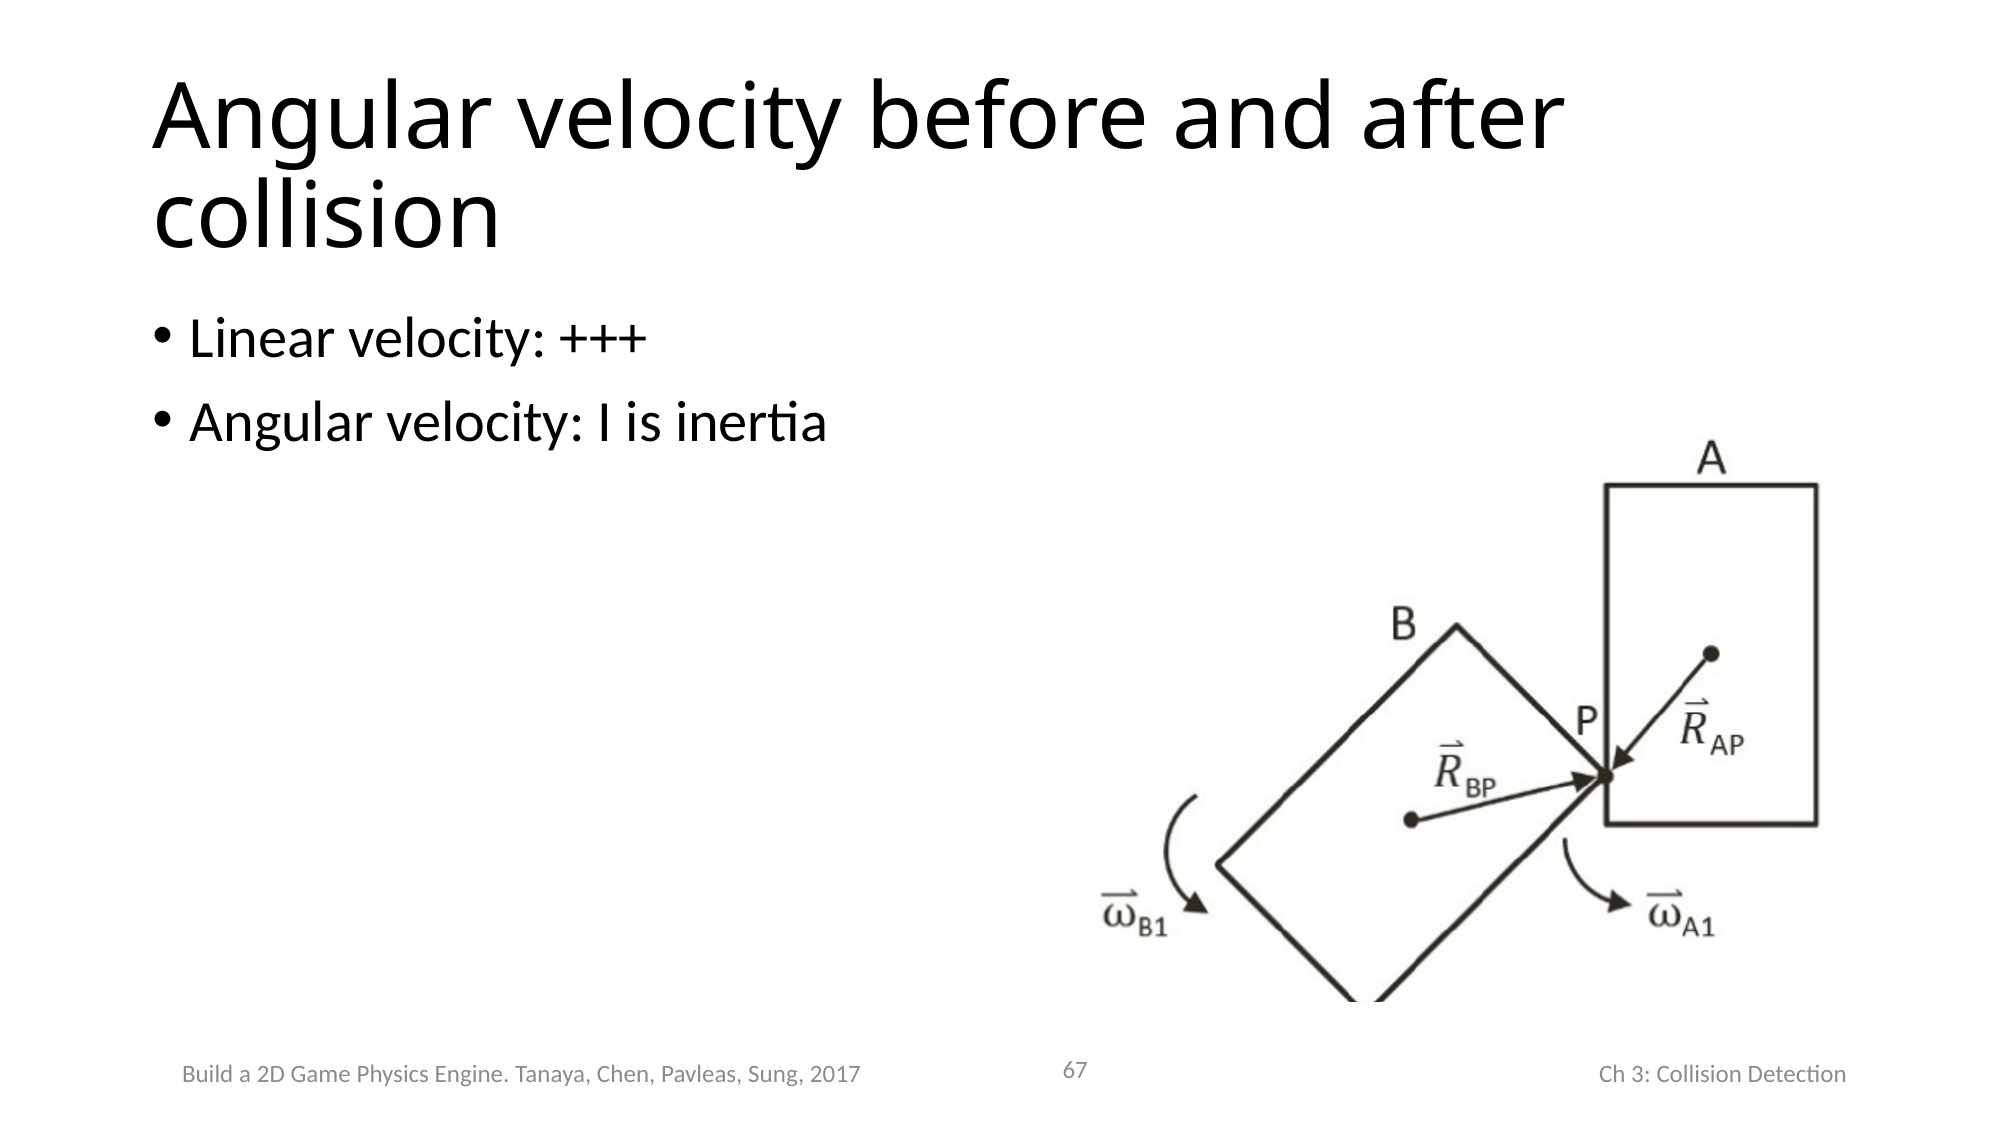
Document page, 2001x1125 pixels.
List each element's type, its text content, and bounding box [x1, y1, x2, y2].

title Angular velocity before and after collision [137, 59, 1863, 278]
picture [1082, 427, 1883, 1002]
